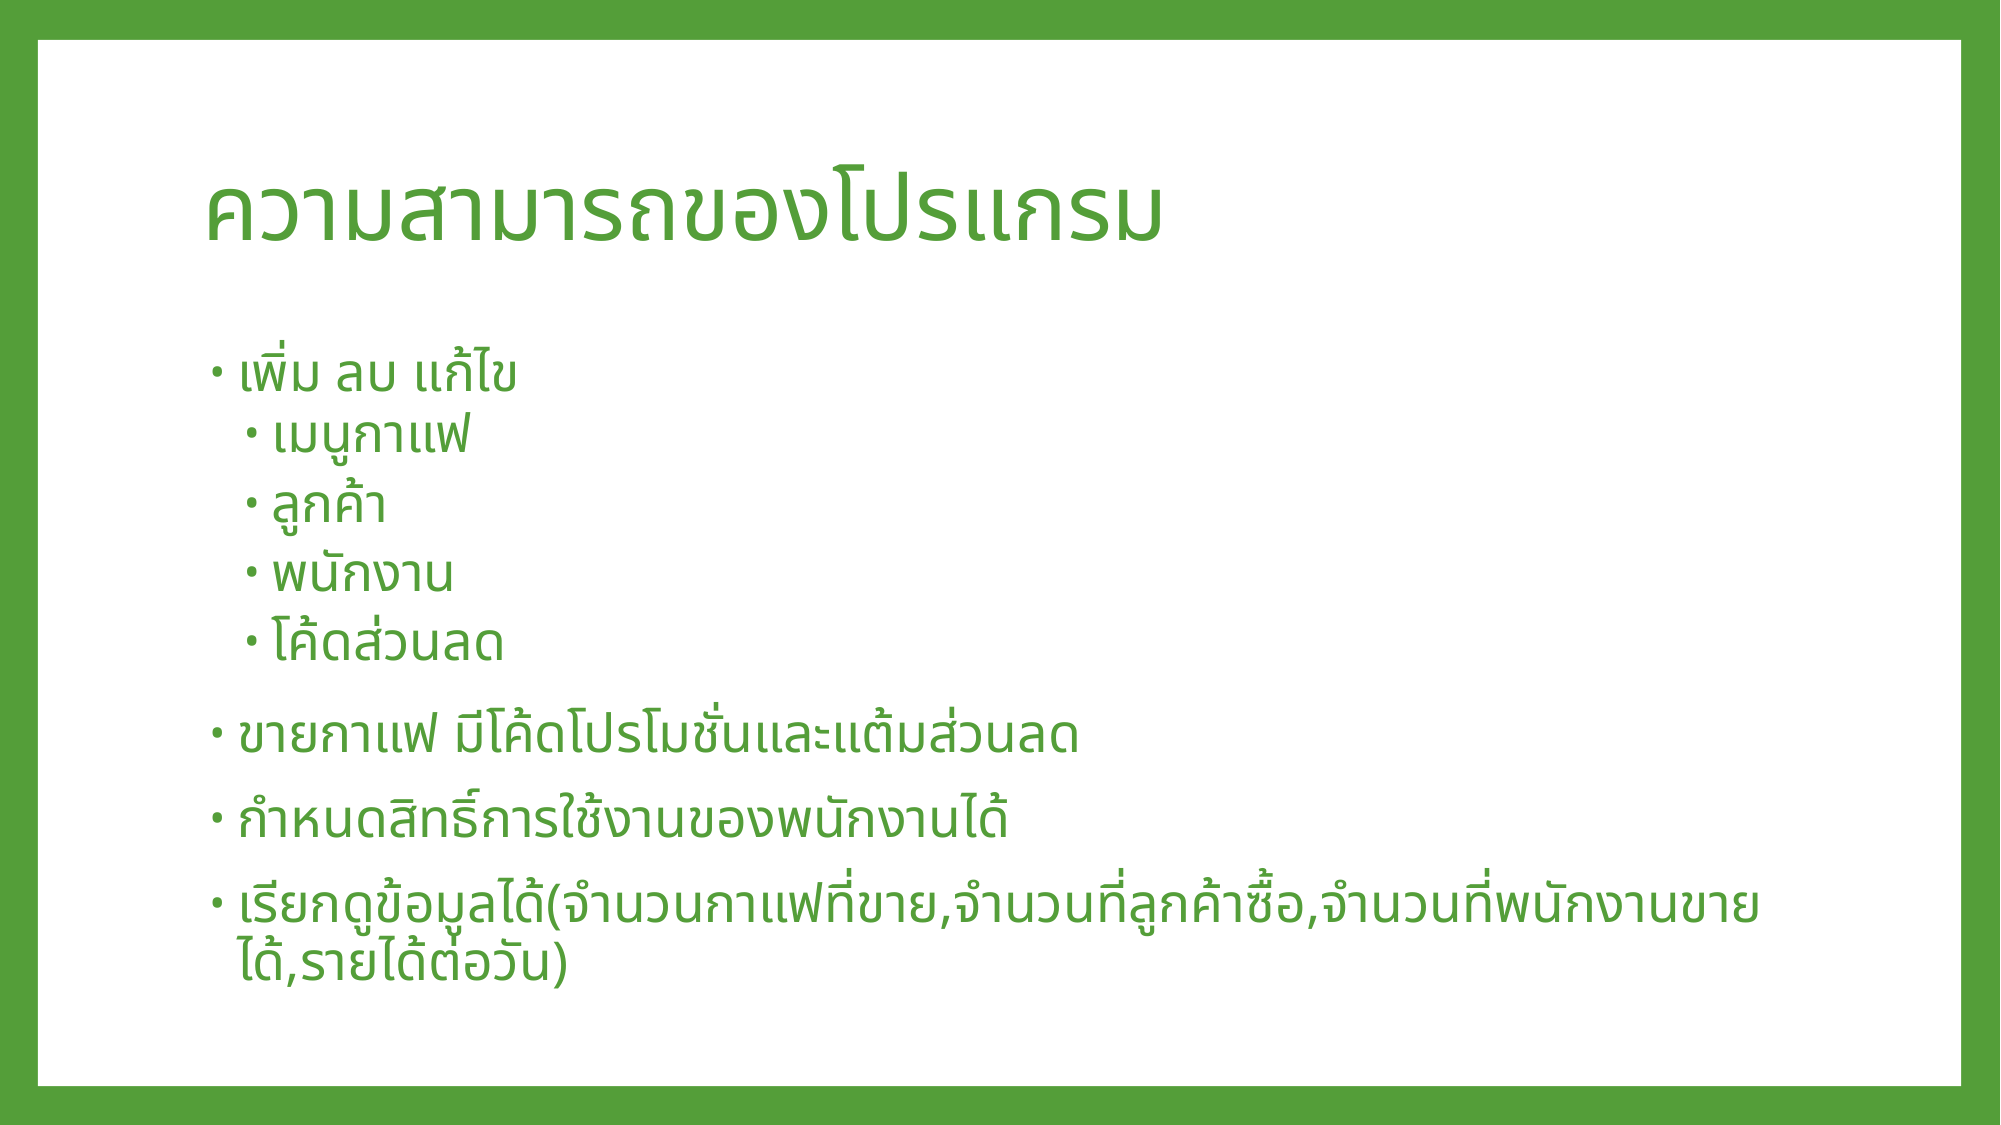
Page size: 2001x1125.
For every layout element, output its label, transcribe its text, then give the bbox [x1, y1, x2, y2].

title ความสามารถของโปรแกรม [187, 99, 1808, 323]
list เพิ่ม ลบ แก้ไข เมนูกาแฟ ลูกค้า พนักงาน โค้ดส่วนลด ขายกาแฟ มีโค้ดโปรโมชั่นและแต้มส่วนลด กำหนดสิทธิ์การใช้งานของพนักงานได้ เรียกดูข้อมูลได้(จำนวนกาแฟที่ขาย,จำนวนที่ลูกค้าซื้อ,จำนวนที่พนักงานขายได้,รายได้ต่อวัน) [187, 337, 1808, 1000]
